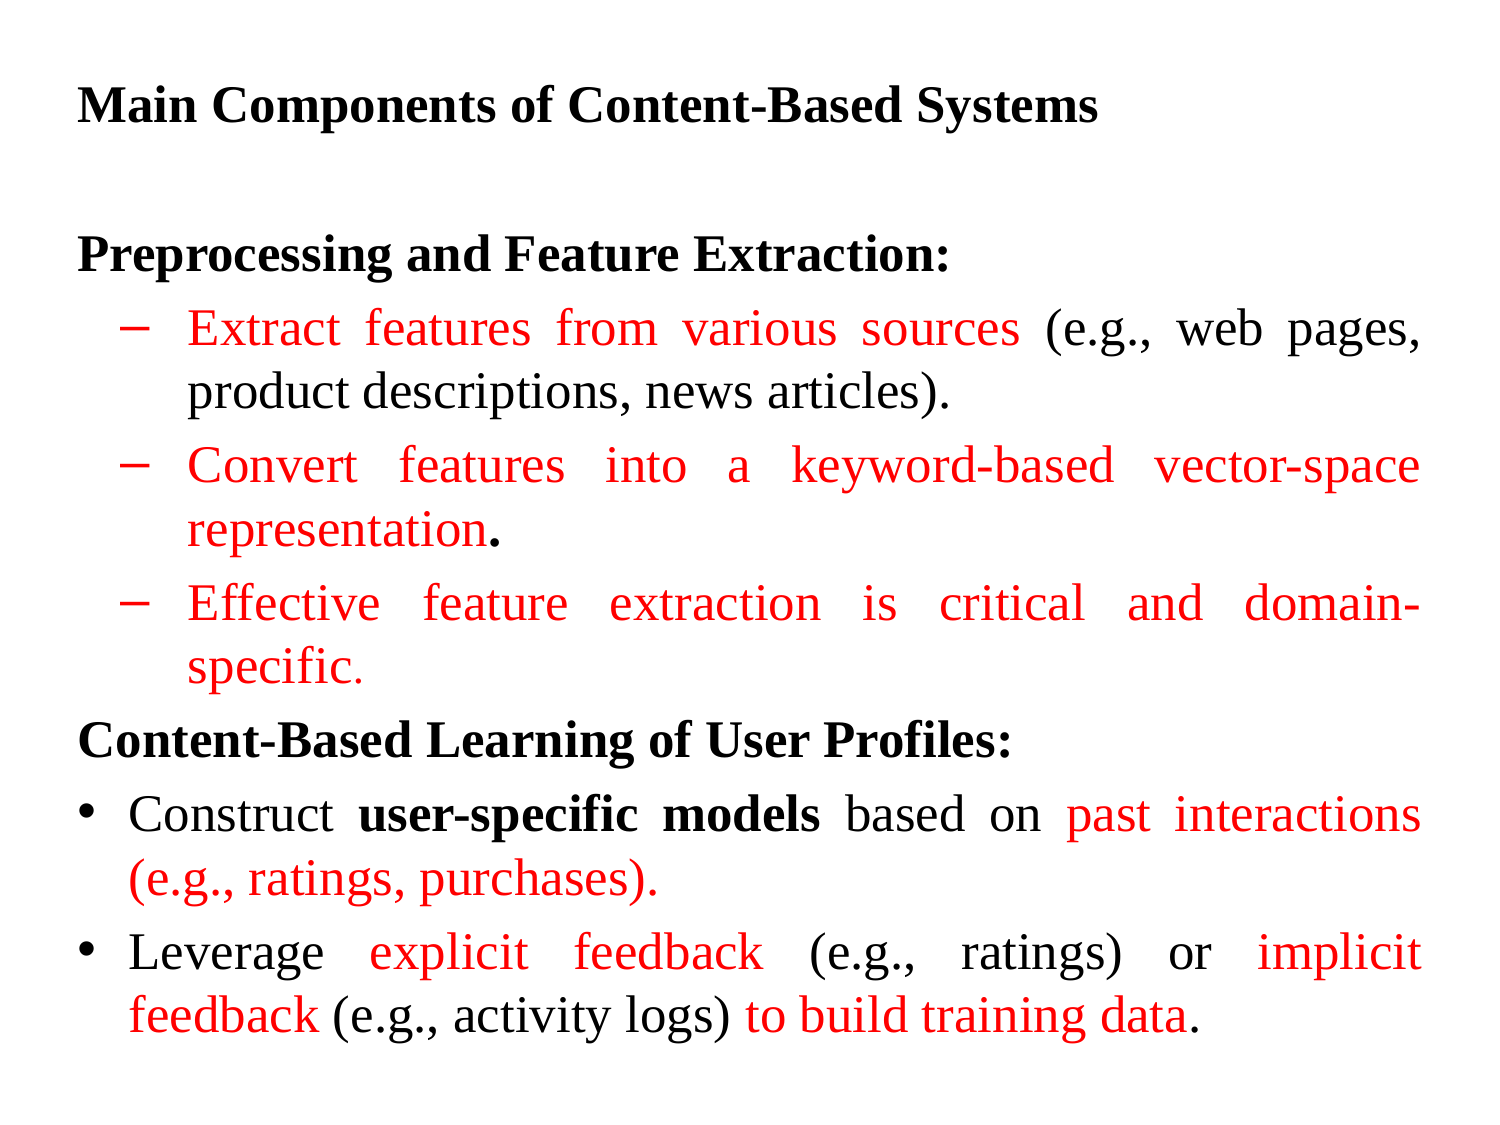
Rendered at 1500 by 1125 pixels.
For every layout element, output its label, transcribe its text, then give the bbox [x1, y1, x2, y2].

list Main Components of Content-Based Systems Preprocessing and Feature Extraction: Extract features from various sources (e.g., web pages, product descriptions, news articles). Convert features into a keyword-based vector-space representation. Effective feature extraction is critical and domain-specific. Content-Based Learning of User Profiles: Construct user-specific models based on past interactions (e.g., ratings, purchases). Leverage explicit feedback (e.g., ratings) or implicit feedback (e.g., activity logs) to build training data. [62, 62, 1438, 1063]
